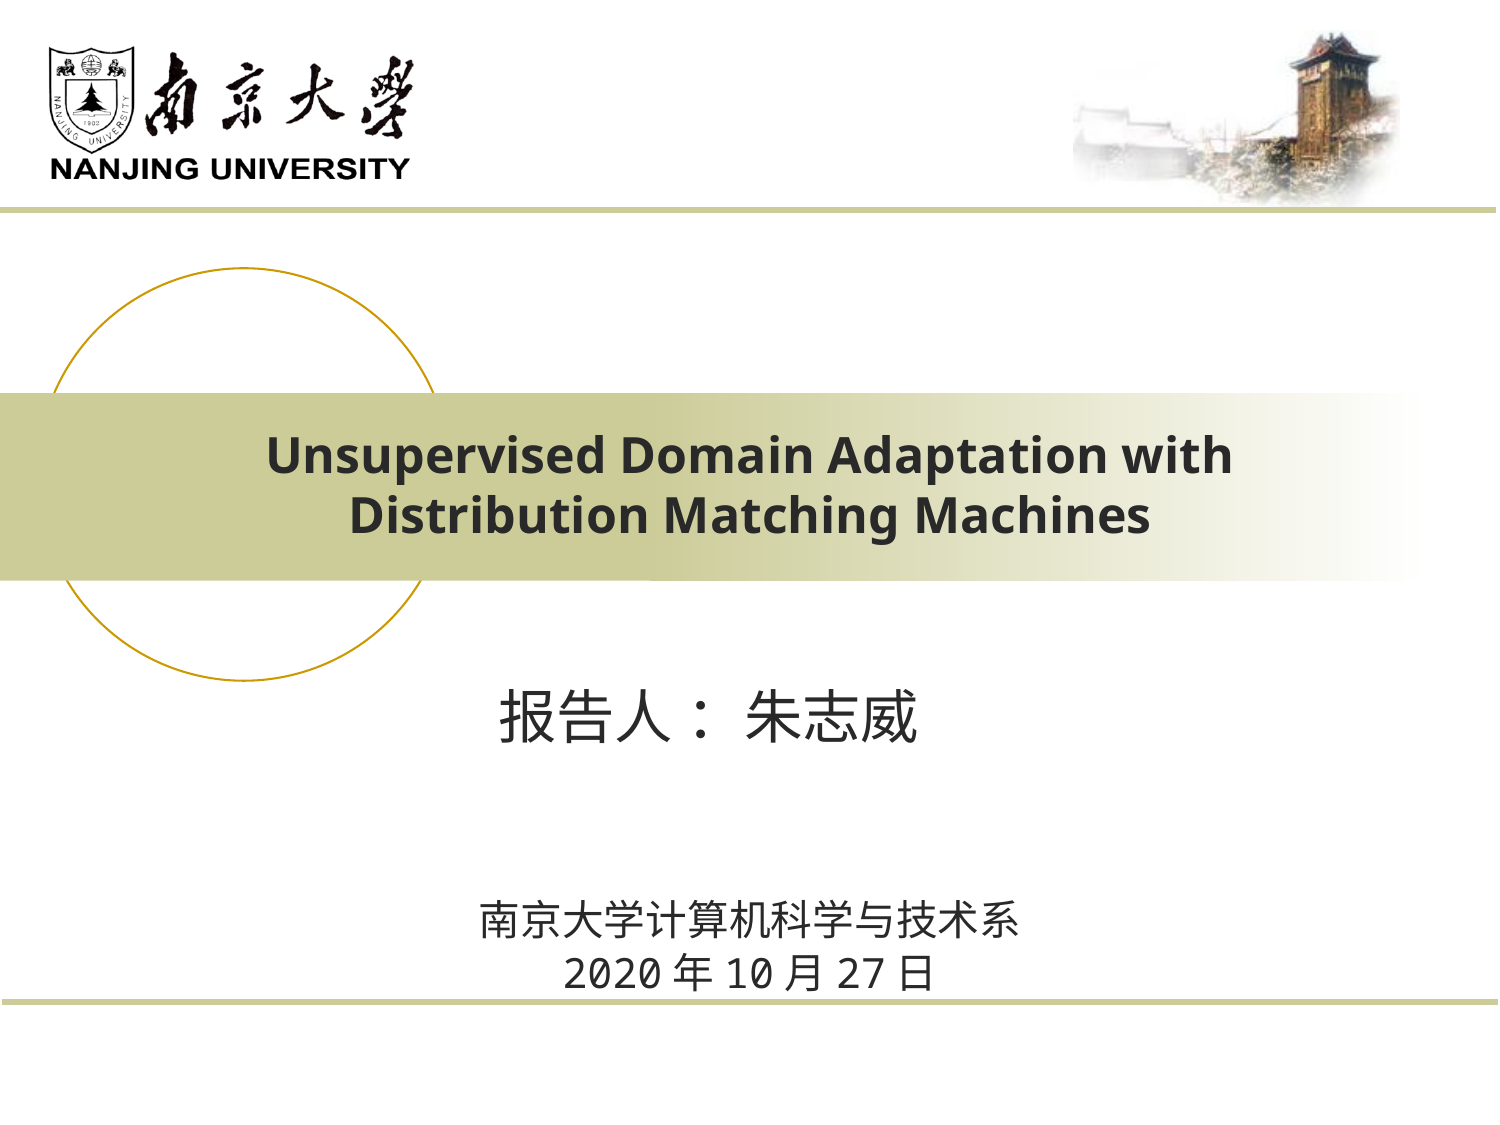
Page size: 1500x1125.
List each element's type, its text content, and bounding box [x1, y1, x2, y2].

text_box 南京大学计算机科学与技术系 2020年10月27日 [407, 892, 1093, 1023]
picture [2, 999, 407, 1005]
subtitle 报告人 ：朱志威 [430, 680, 987, 835]
picture [1093, 999, 1498, 1005]
title Unsupervised Domain Adaptation with Distribution Matching Machines [123, 392, 1377, 575]
picture [41, 42, 420, 192]
picture [0, 30, 1496, 213]
